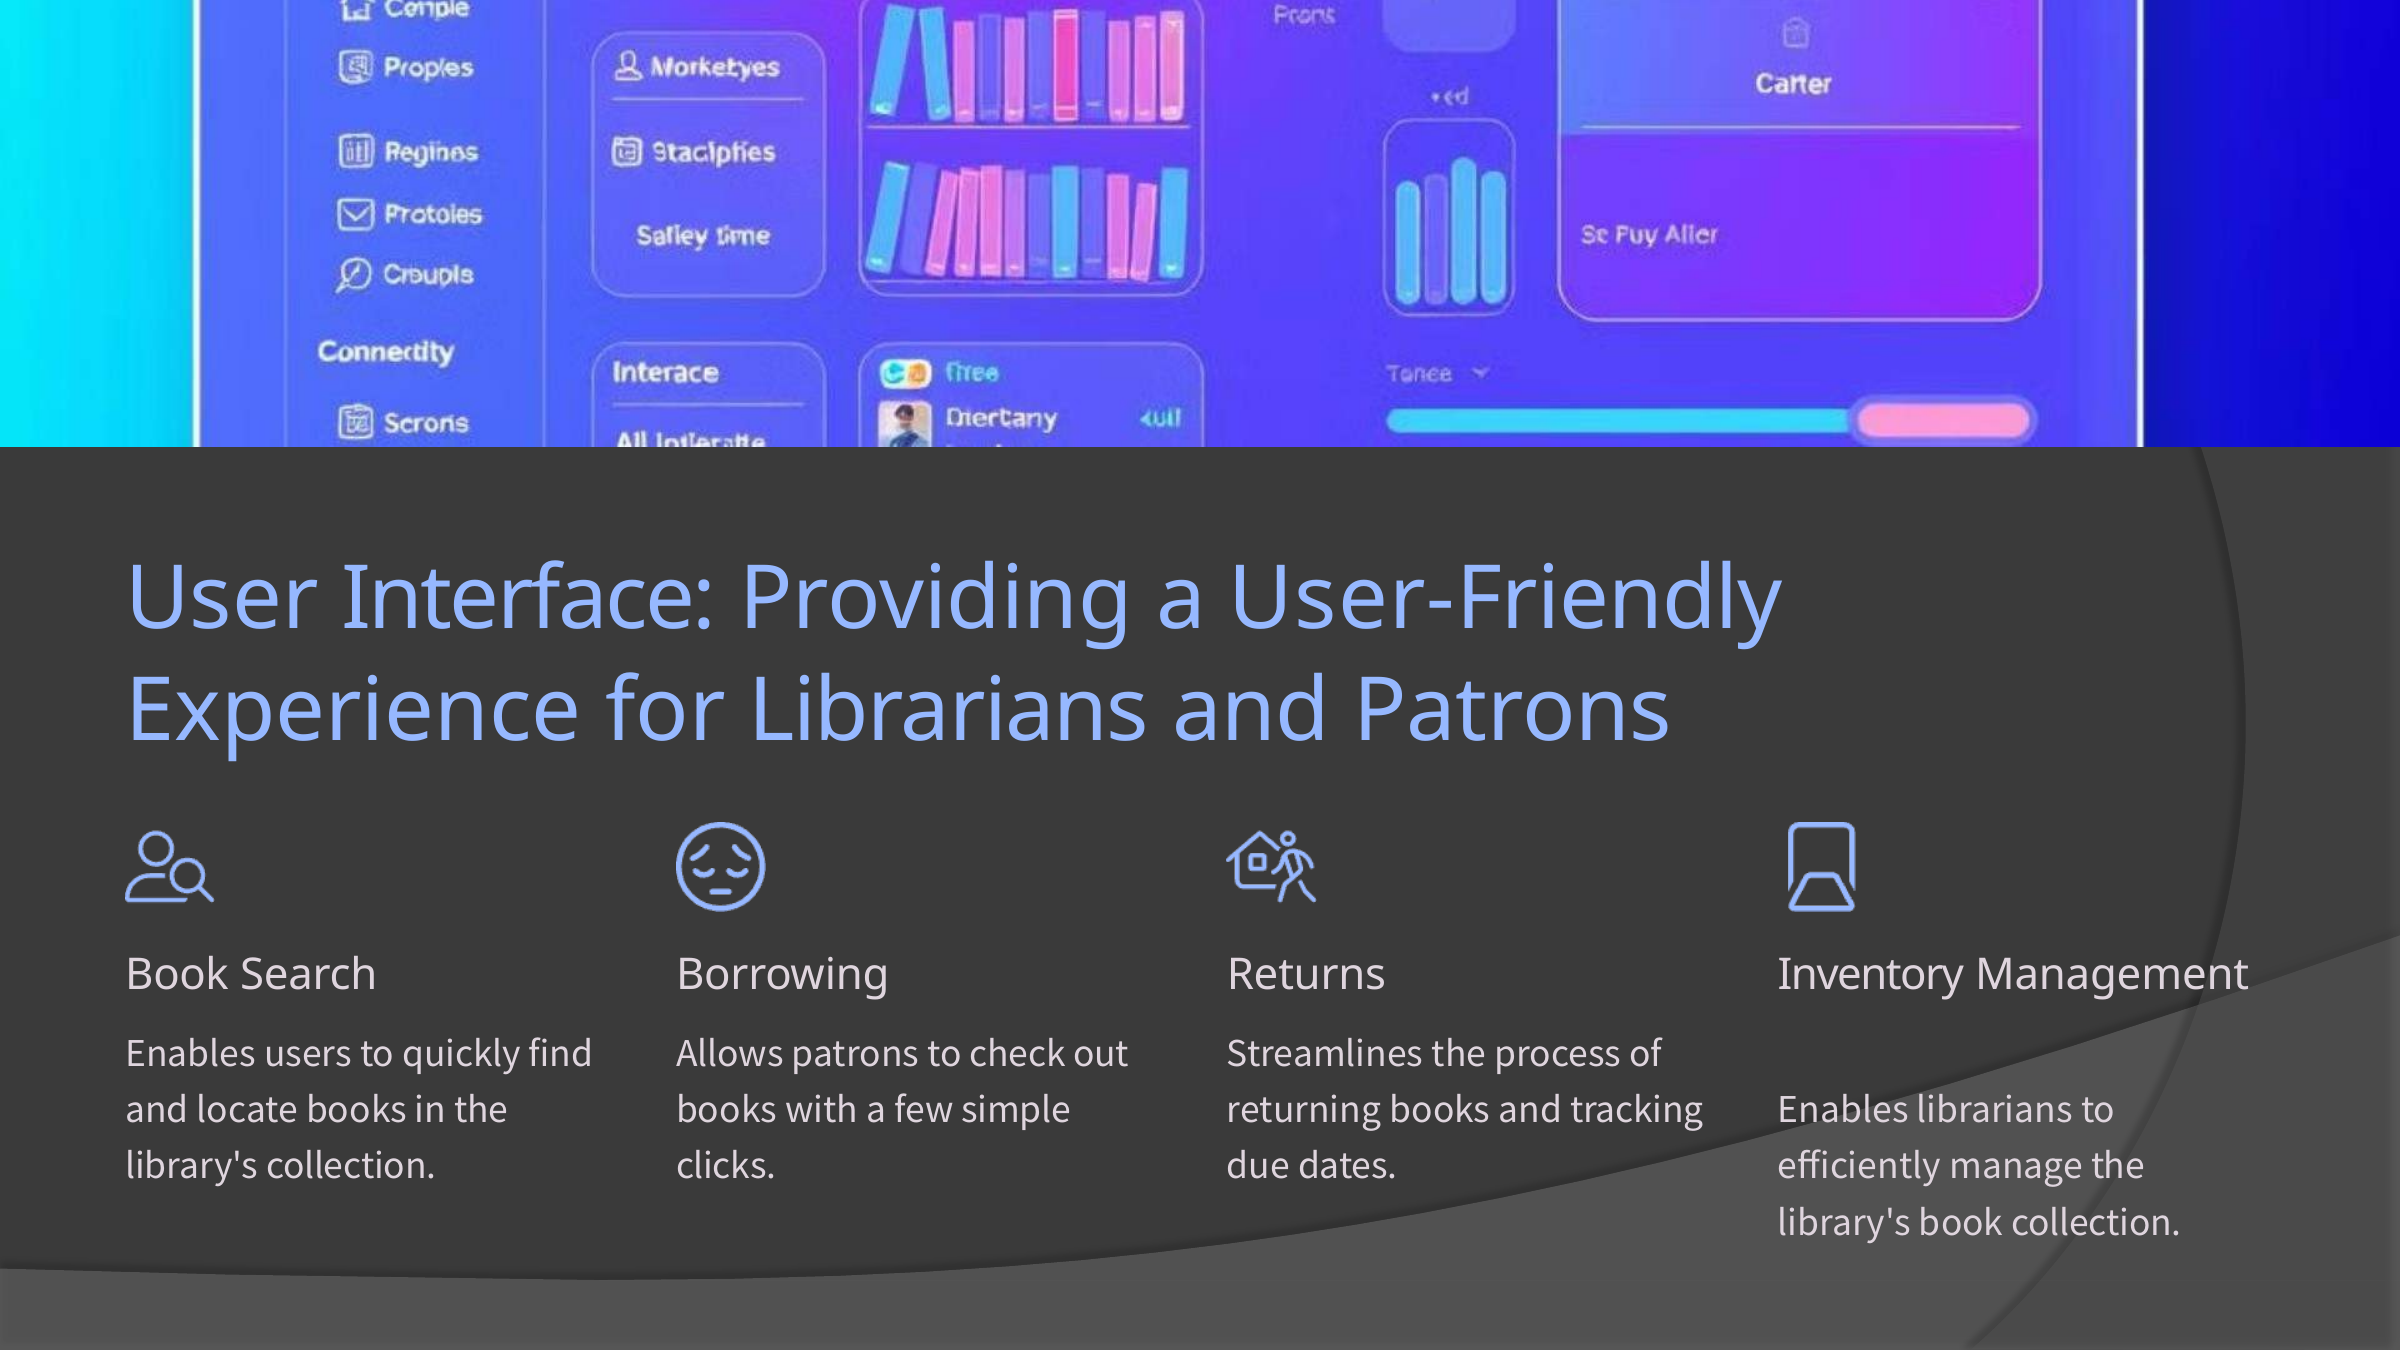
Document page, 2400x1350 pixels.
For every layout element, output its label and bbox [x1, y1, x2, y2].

text_box [0, 0, 2400, 1350]
